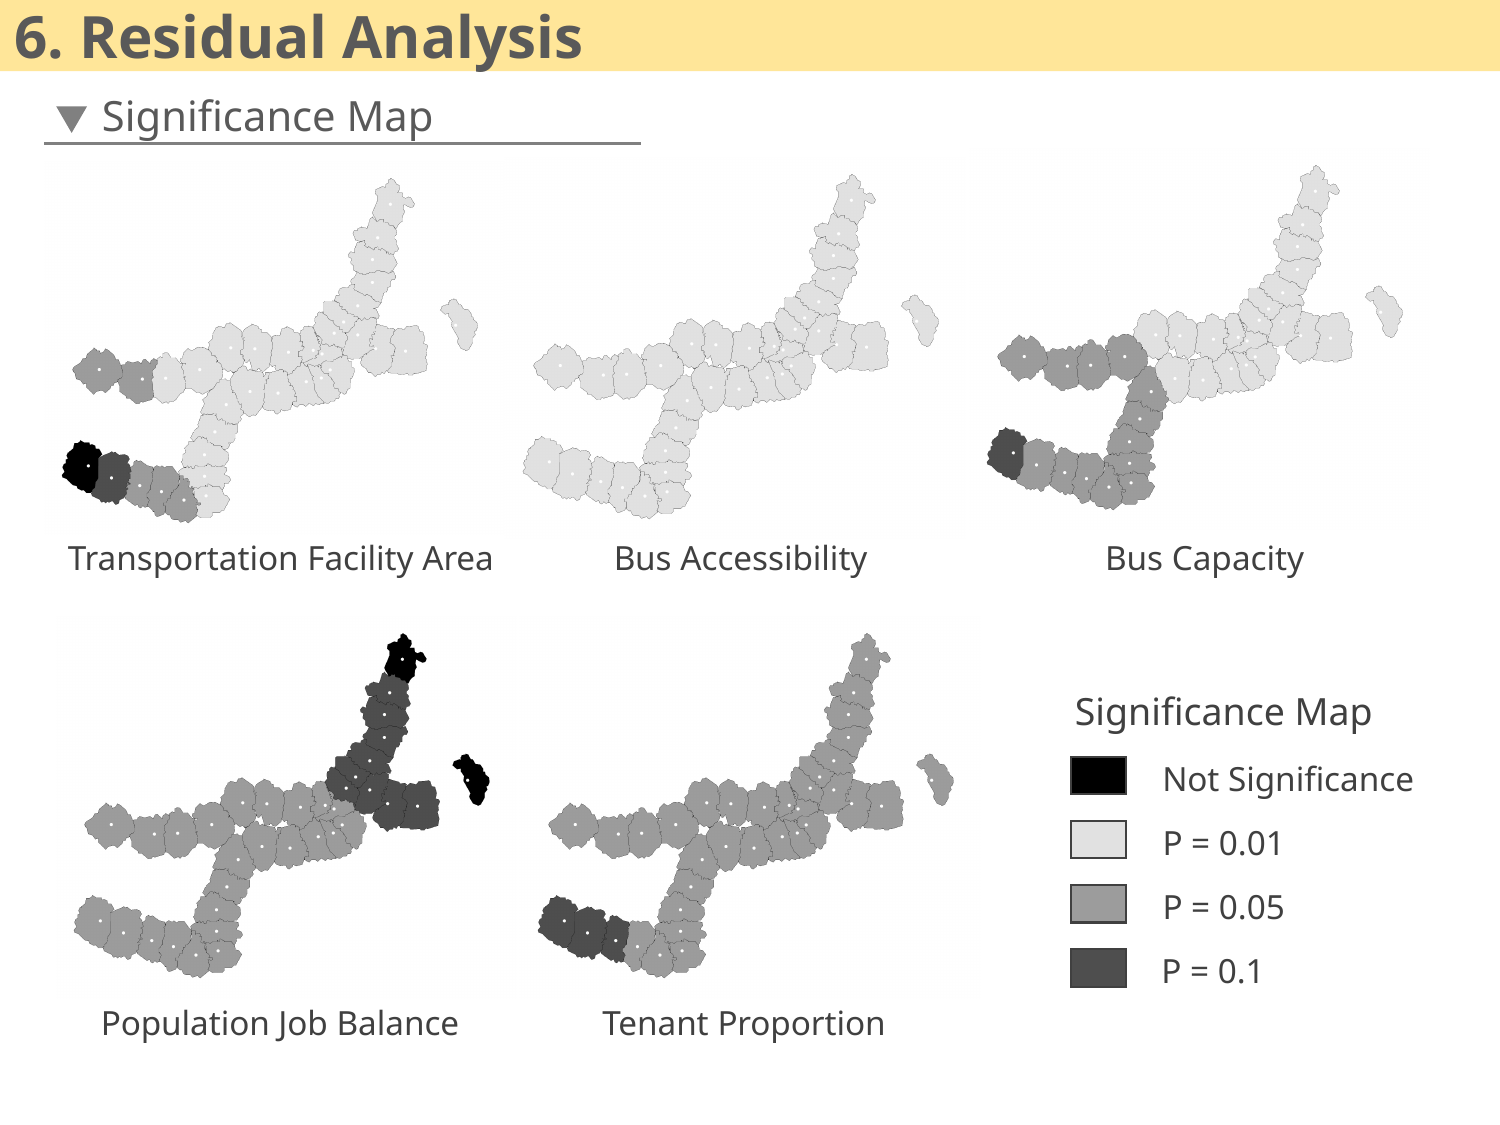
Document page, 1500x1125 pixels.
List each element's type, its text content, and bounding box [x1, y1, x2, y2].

text_box Bus Capacity [1090, 530, 1320, 585]
text_box Transportation Facility Area [53, 535, 510, 585]
text_box Tenant Proportion [587, 999, 901, 1049]
picture [968, 148, 1430, 530]
text_box [1070, 756, 1127, 795]
text_box P = 0.1 [1146, 942, 1370, 998]
picture [56, 616, 517, 999]
text_box [1070, 948, 1127, 988]
picture [44, 157, 966, 539]
picture [519, 616, 981, 999]
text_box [0, 79, 642, 144]
text_box Bus Accessibility [598, 539, 883, 585]
text_box [1070, 820, 1127, 859]
text_box Not Significance [1147, 750, 1473, 805]
text_box Population Job Balance [86, 999, 475, 1049]
text_box 6. Residual Analysis [0, 0, 1500, 72]
text_box P = 0.05 [1147, 878, 1370, 934]
text_box P = 0.01 [1147, 814, 1370, 870]
text_box [1070, 884, 1127, 924]
text_box Significance Map [1060, 680, 1388, 741]
